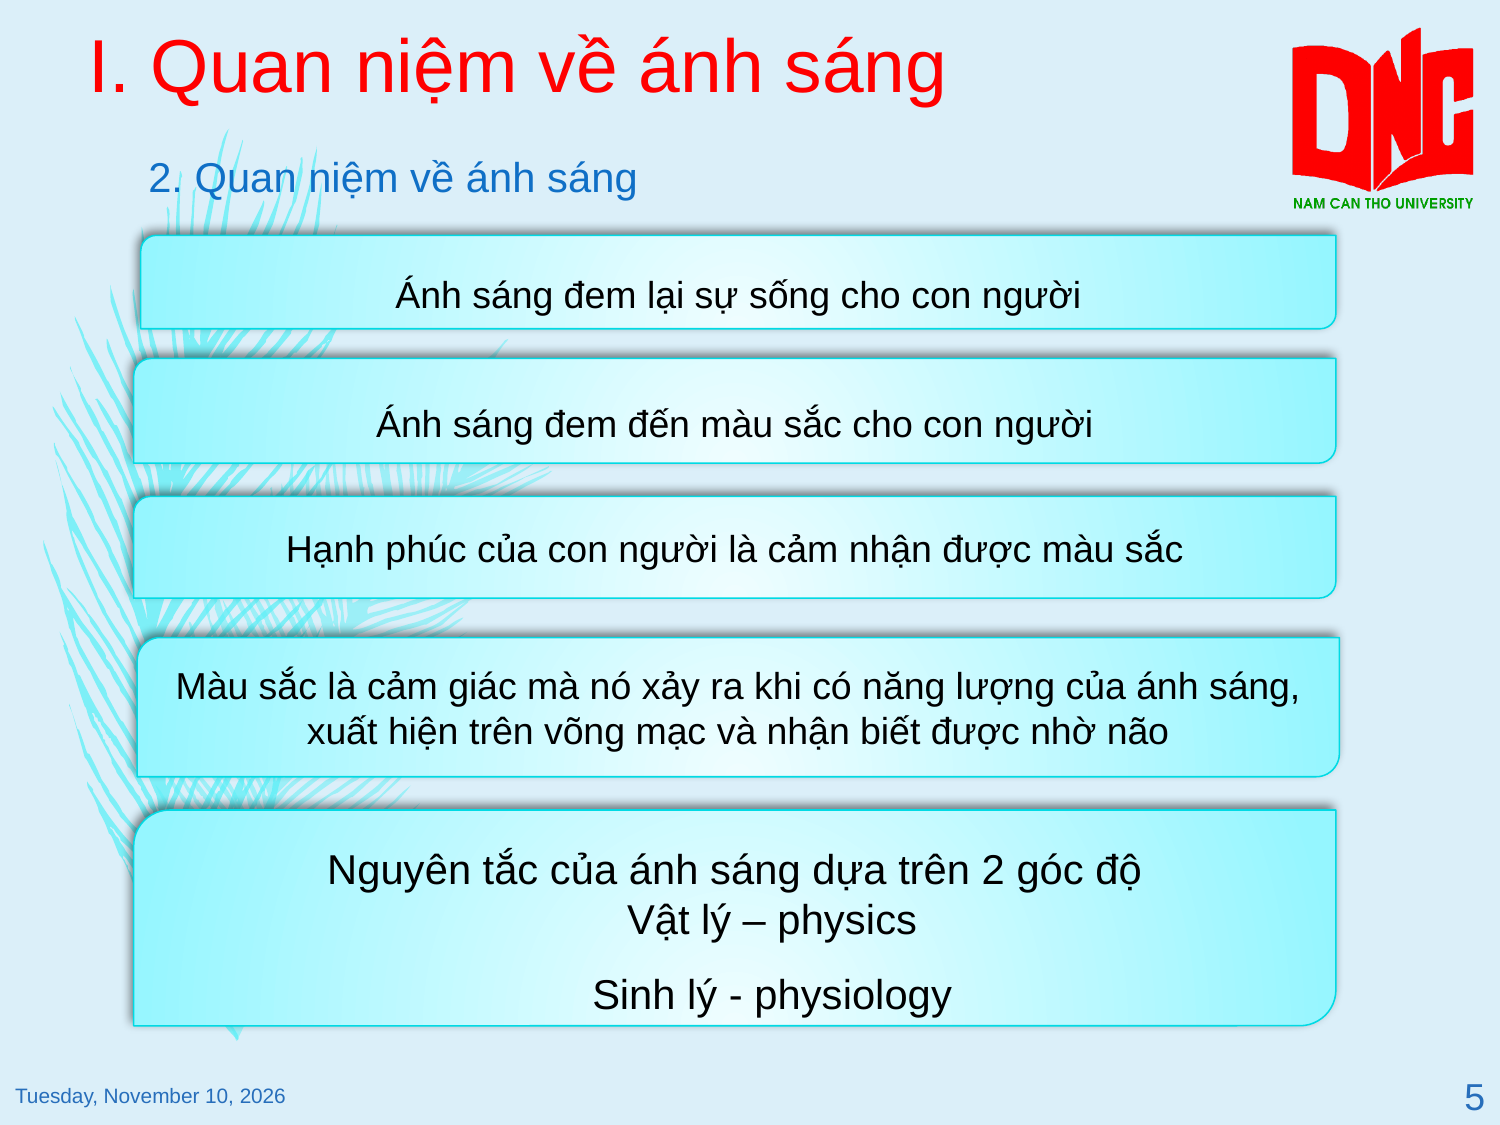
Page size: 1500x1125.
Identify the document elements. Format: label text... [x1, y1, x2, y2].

text_box Hạnh phúc của con người là cảm nhận được màu sắc [132, 495, 1337, 599]
text_box Nguyên tắc của ánh sáng dựa trên 2 góc độ Vật lý – physics Sinh lý - physiology [132, 809, 1337, 1027]
text_box Ánh sáng đem lại sự sống cho con người [139, 234, 1337, 330]
slide_number 5 [1339, 1065, 1500, 1125]
text_box I. Quan niệm về ánh sáng [74, 10, 1211, 116]
text_box Màu sắc là cảm giác mà nó xảy ra khi có năng lượng của ánh sáng, xuất hiện trên võng mạc và nhận biết được nhờ não [136, 636, 1341, 778]
text_box 2. Quan niệm về ánh sáng [133, 143, 1193, 208]
picture [1290, 24, 1476, 210]
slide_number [0, 1065, 338, 1125]
text_box Ánh sáng đem đến màu sắc cho con người [132, 357, 1337, 464]
